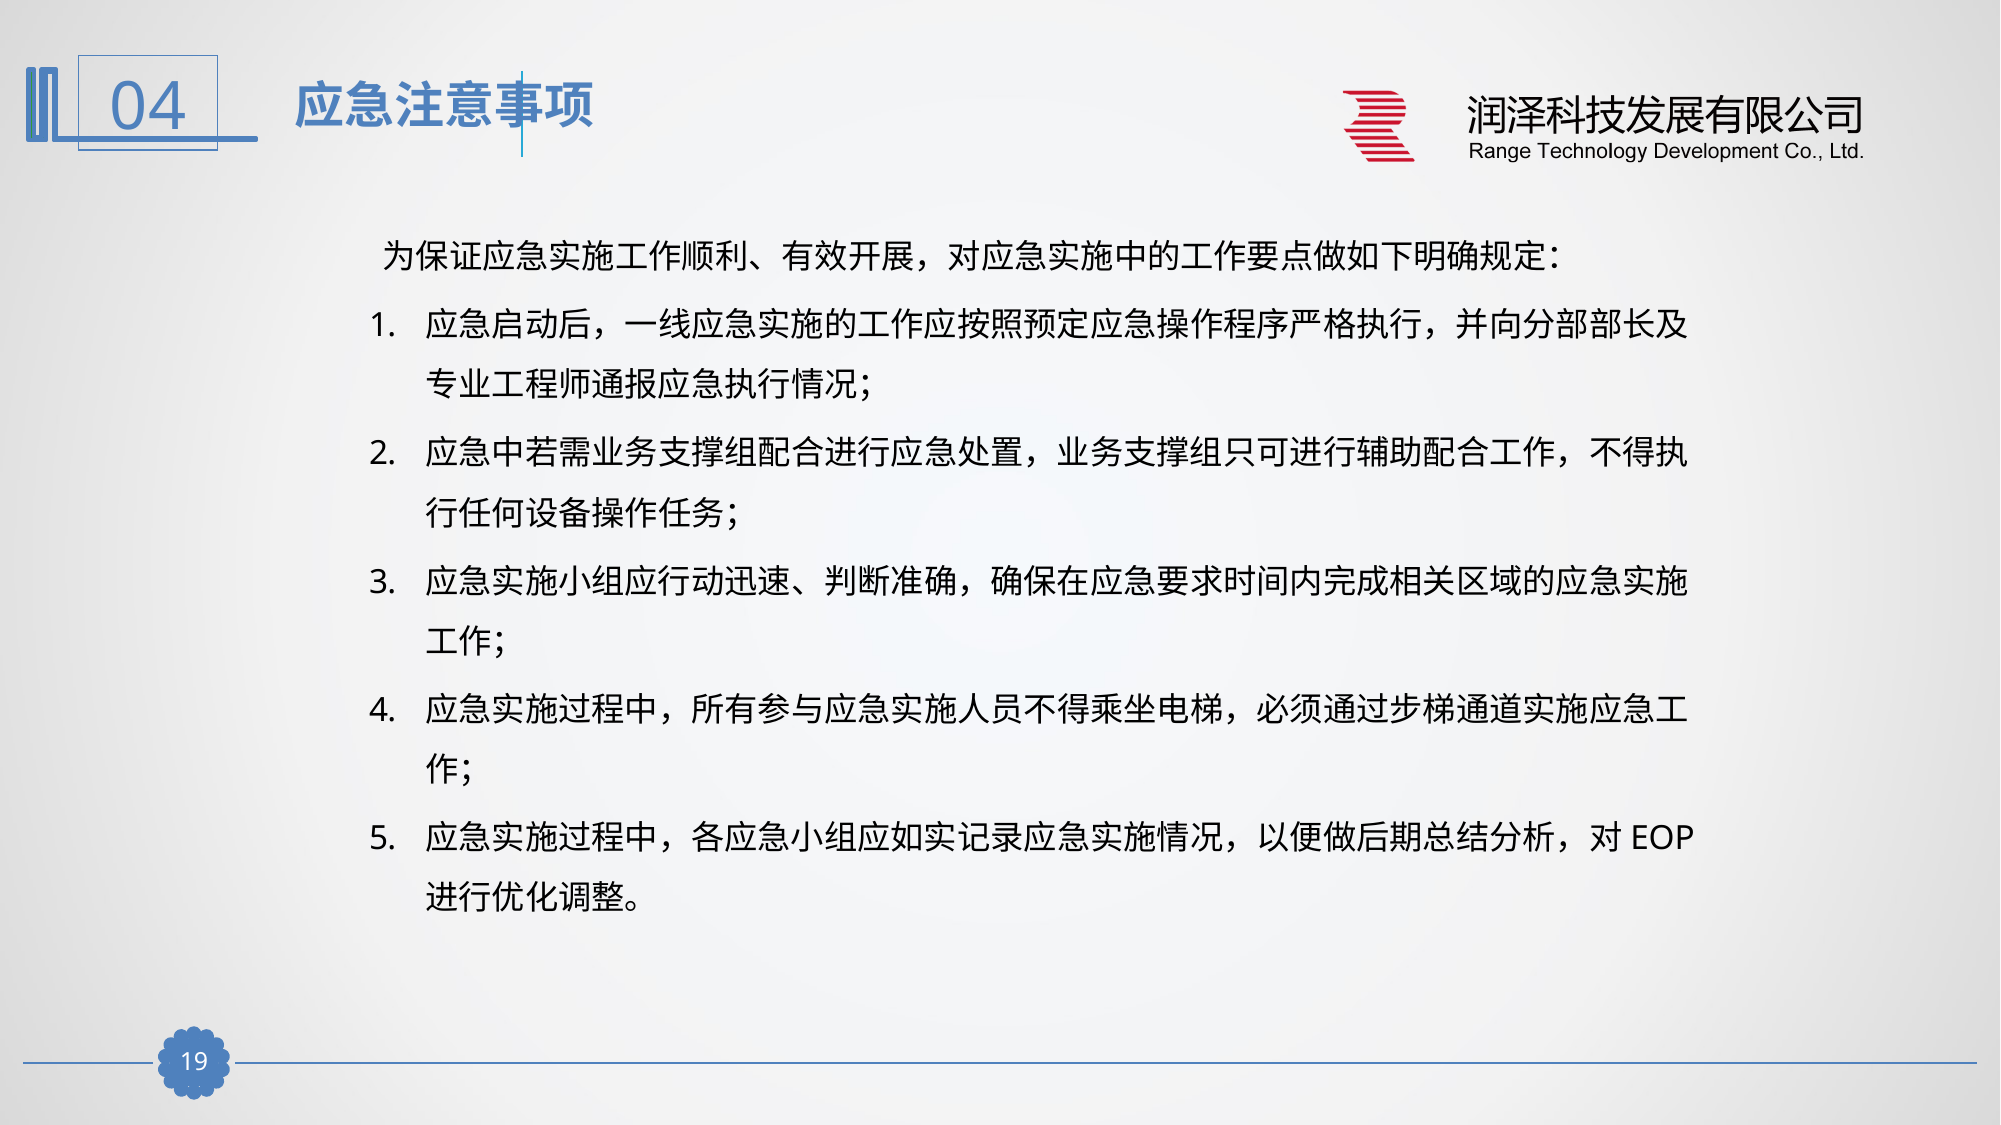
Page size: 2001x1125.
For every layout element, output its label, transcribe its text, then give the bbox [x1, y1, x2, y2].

picture [0, 0, 2001, 1125]
slide_number 18 [170, 1039, 218, 1086]
text_box 为保证应急实施工作顺利、有效开展，对应急实施中的工作要点做如下明确规定： 应急启动后，一线应急实施的工作应按照预定应急操作程序严格执行，并向分部部长及专业工程师通报应急执行情况； 应急中若需业务支撑组配合进行应急处置，业务支撑组只可进行辅助配合工作，不得执行任何设备操作任务； 应急实施小组应行动迅速、判断准确，确保在应急要求时间内完成相关区域的应急实施工作； 应急实施过程中，所有参与应急实施人员不得乘坐电梯，必须通过步梯通道实施应急工作； 应急实施过程中，各应急小组应如实记录应急实施情况，以便做后期总结分析，对EOP进行优化调整。 [279, 207, 1733, 924]
text_box 应急注意事项 [279, 66, 1733, 142]
